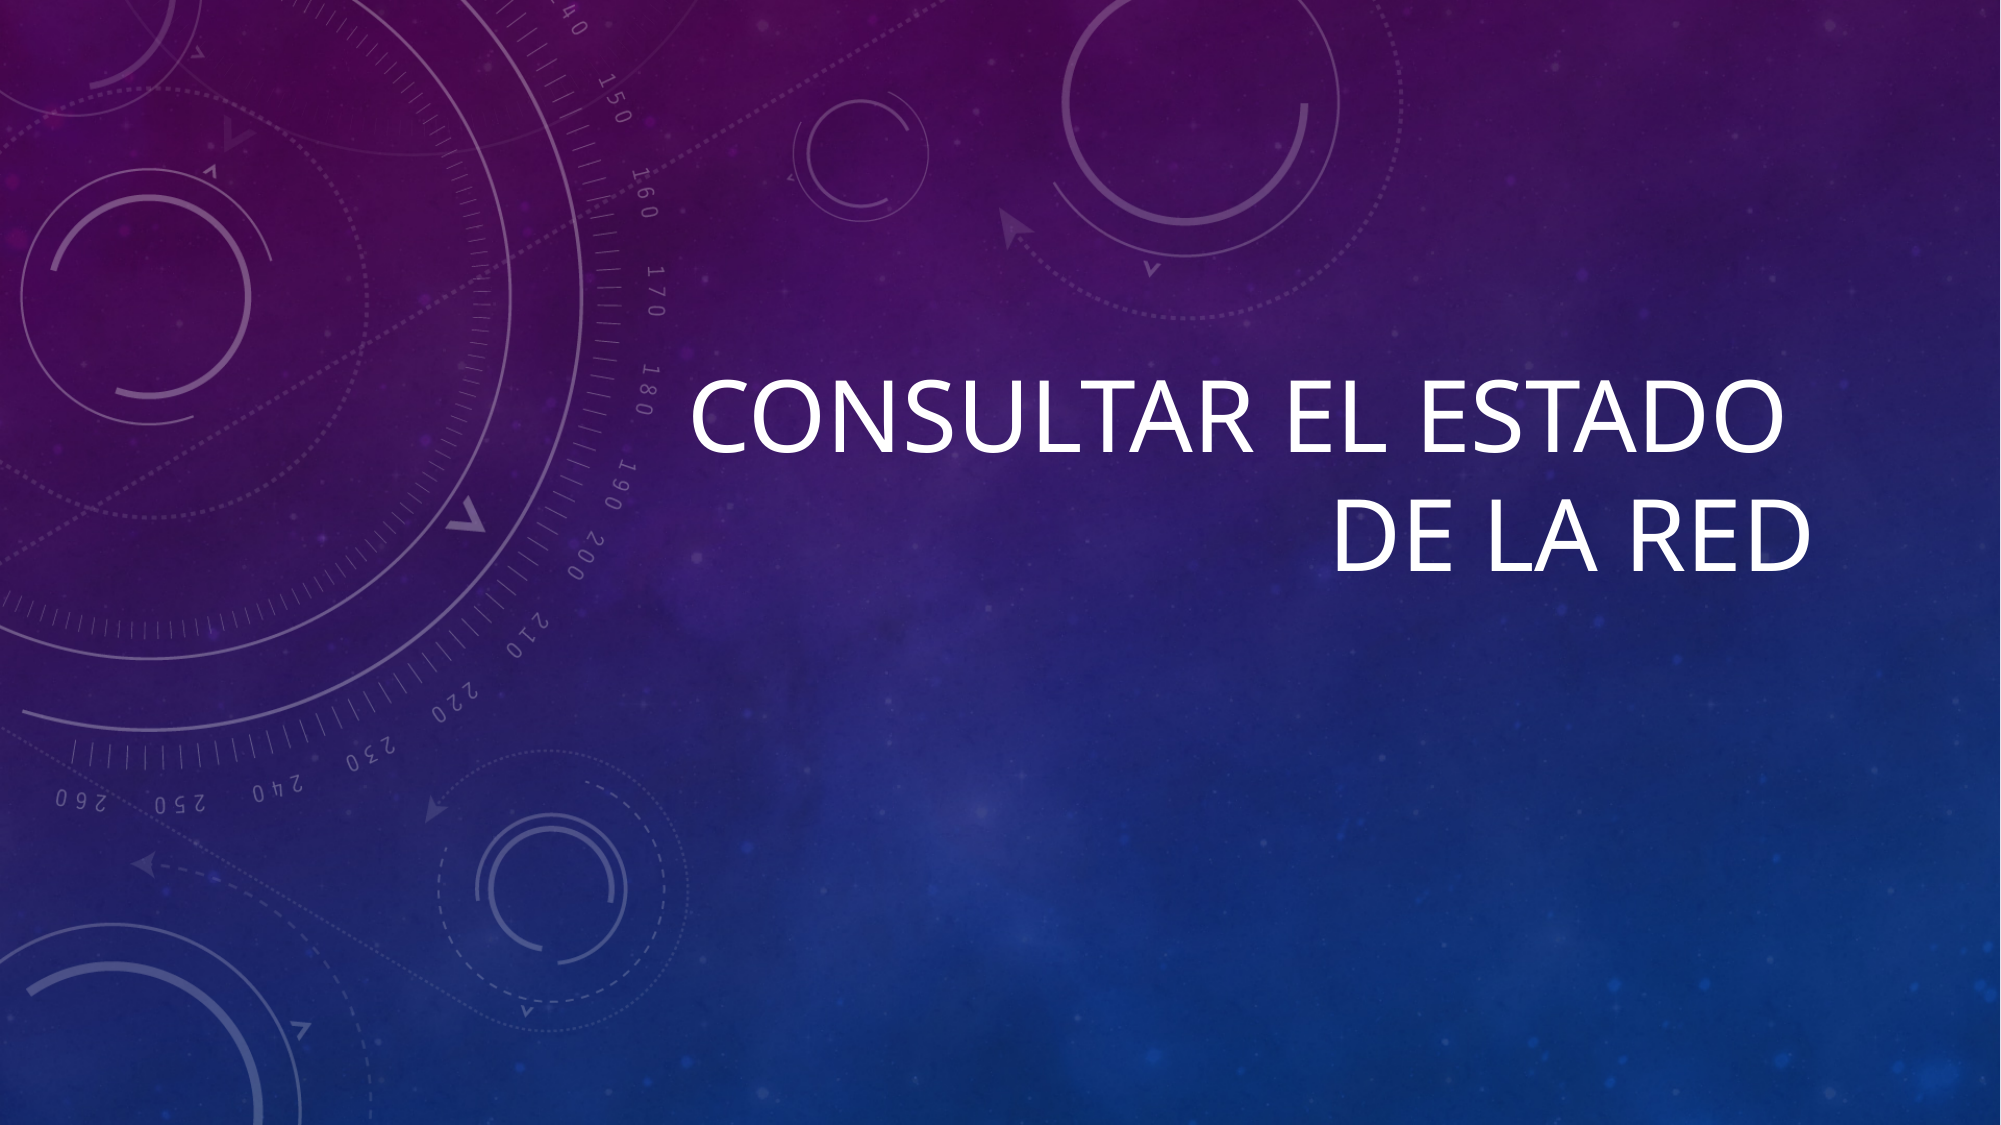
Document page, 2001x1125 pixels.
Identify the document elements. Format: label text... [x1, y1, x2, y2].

picture [0, 0, 2001, 1125]
title Consultar el estado de la red [650, 322, 1831, 720]
